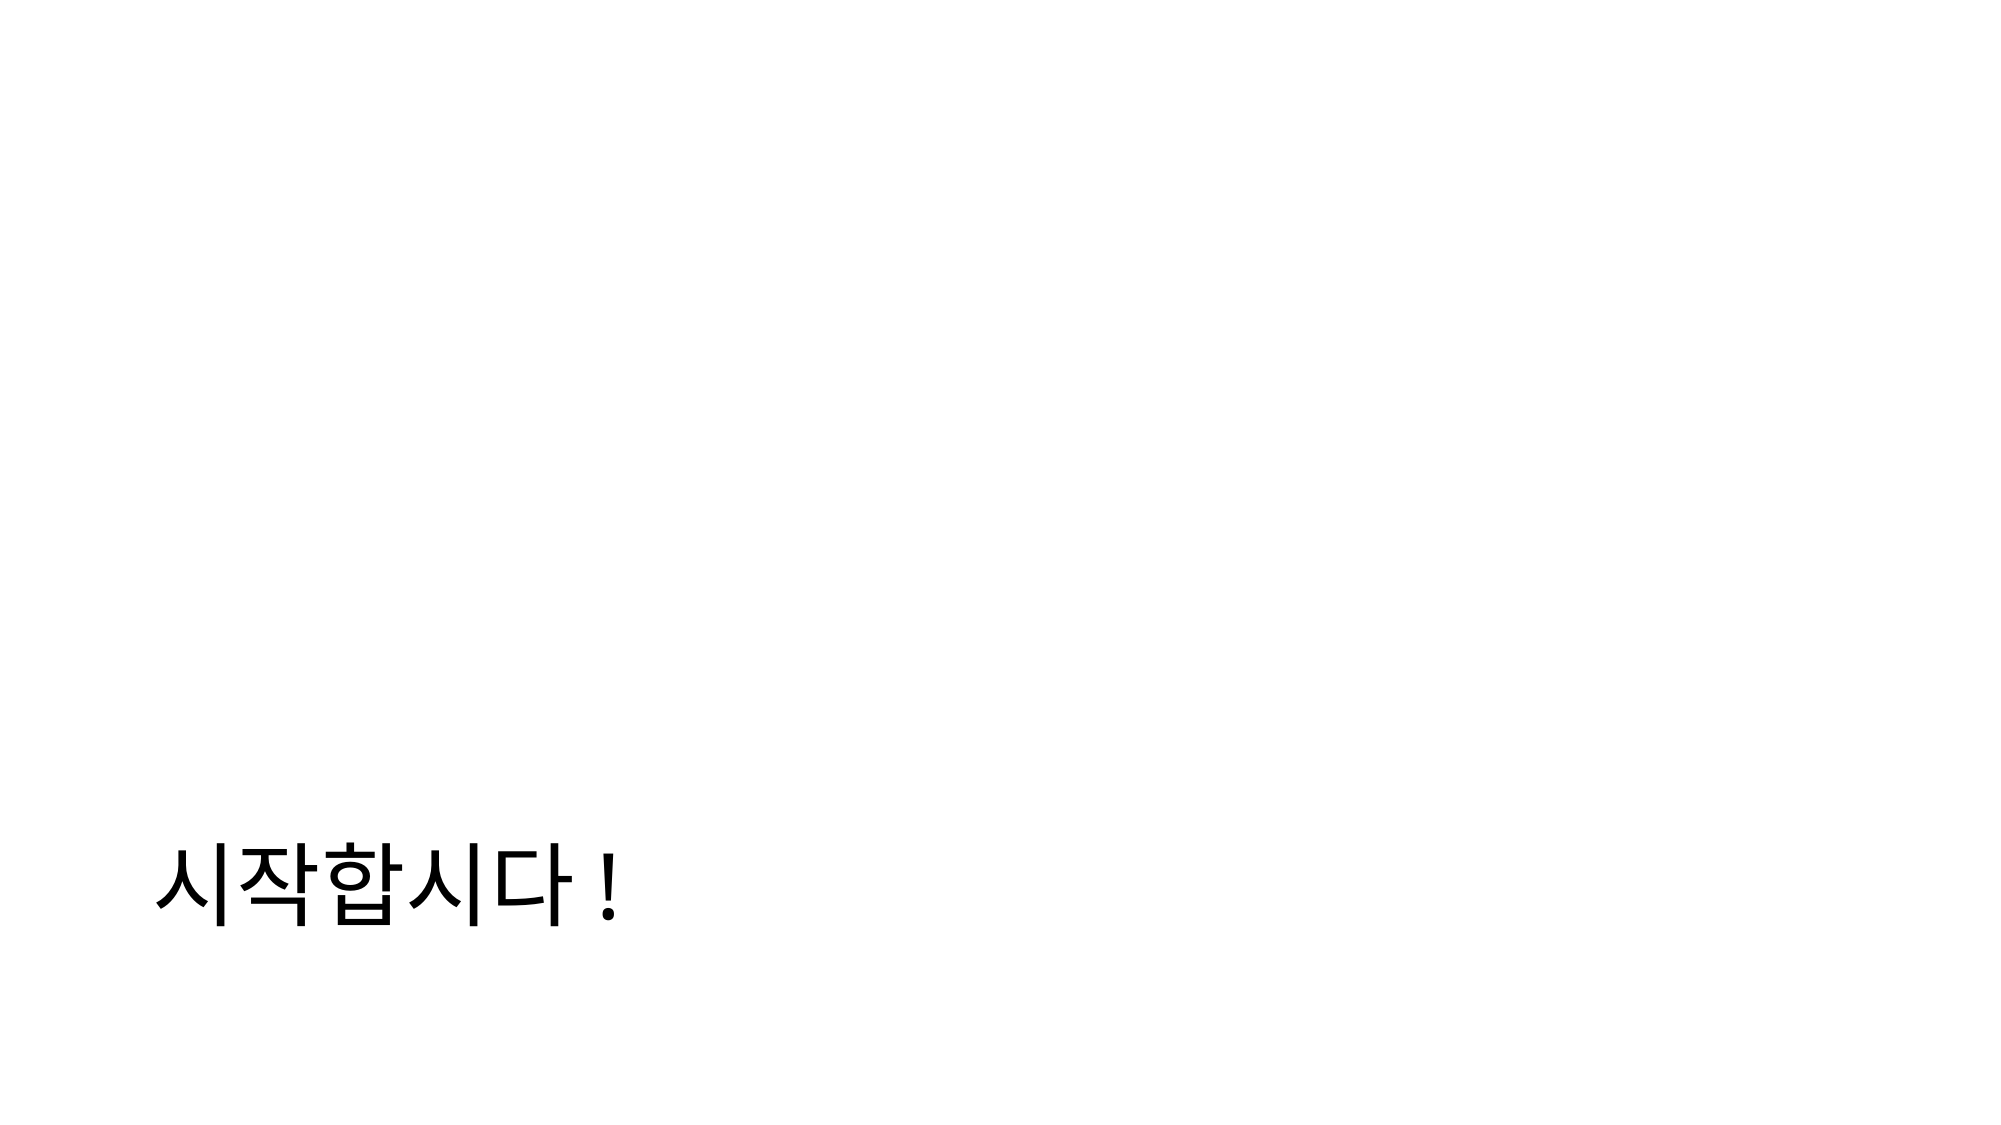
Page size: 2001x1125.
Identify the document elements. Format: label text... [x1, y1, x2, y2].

title 시작합시다! [137, 780, 1863, 999]
